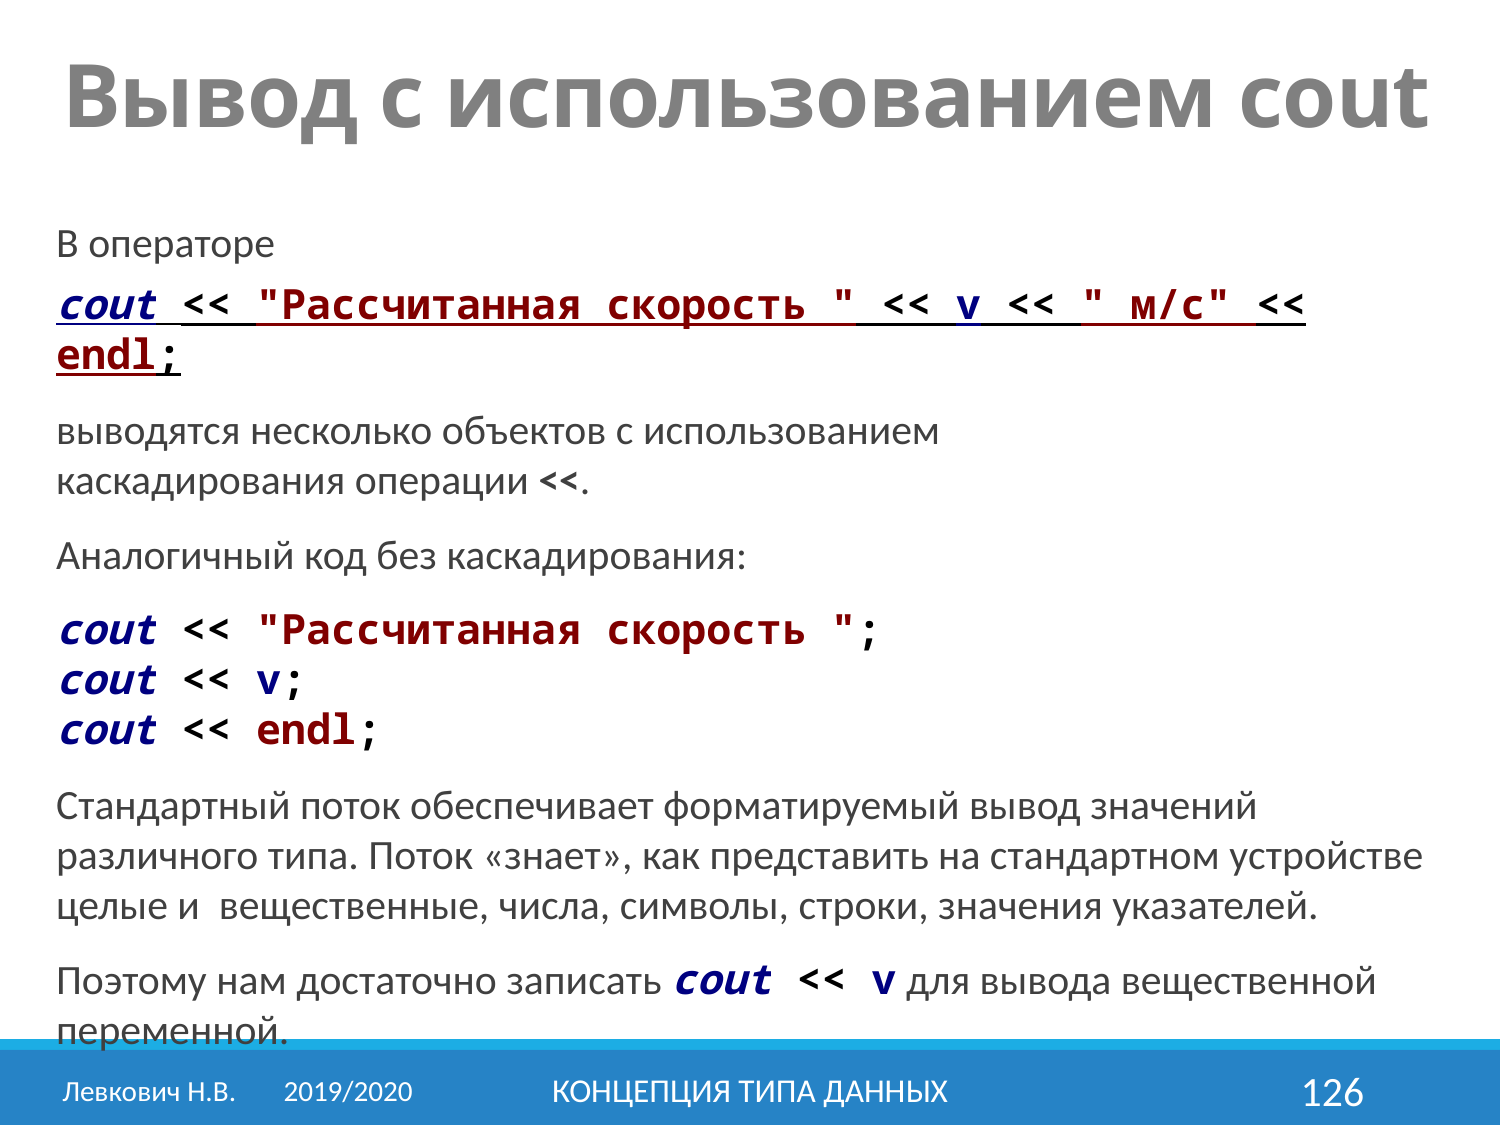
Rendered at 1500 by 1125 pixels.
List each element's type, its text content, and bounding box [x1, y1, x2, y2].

footer Концепция типа данных [453, 1059, 1047, 1120]
text_box В операторе cout << "Рассчитанная скорость " << v << " м/с" << endl; выводятся несколько объектов с использованием каскадирования операции <<. Аналогичный код без каскадирования: cout << "Рассчитанная скорость "; cout << v; cout << endl; Стандартный поток обеспечивает форматируемый вывод значений различного типа. Поток «знает», как представить на стандартном устройстве целые и вещественные, числа, символы, строки, значения указателей. Поэтому нам достаточно записать cout << v для вывода вещественной переменной. [41, 208, 1459, 941]
text_box Вывод с использованием cout [47, 0, 1465, 202]
slide_number Левкович Н.В. 2019/2020 [47, 1059, 440, 1120]
slide_number 126 [1218, 1059, 1380, 1120]
